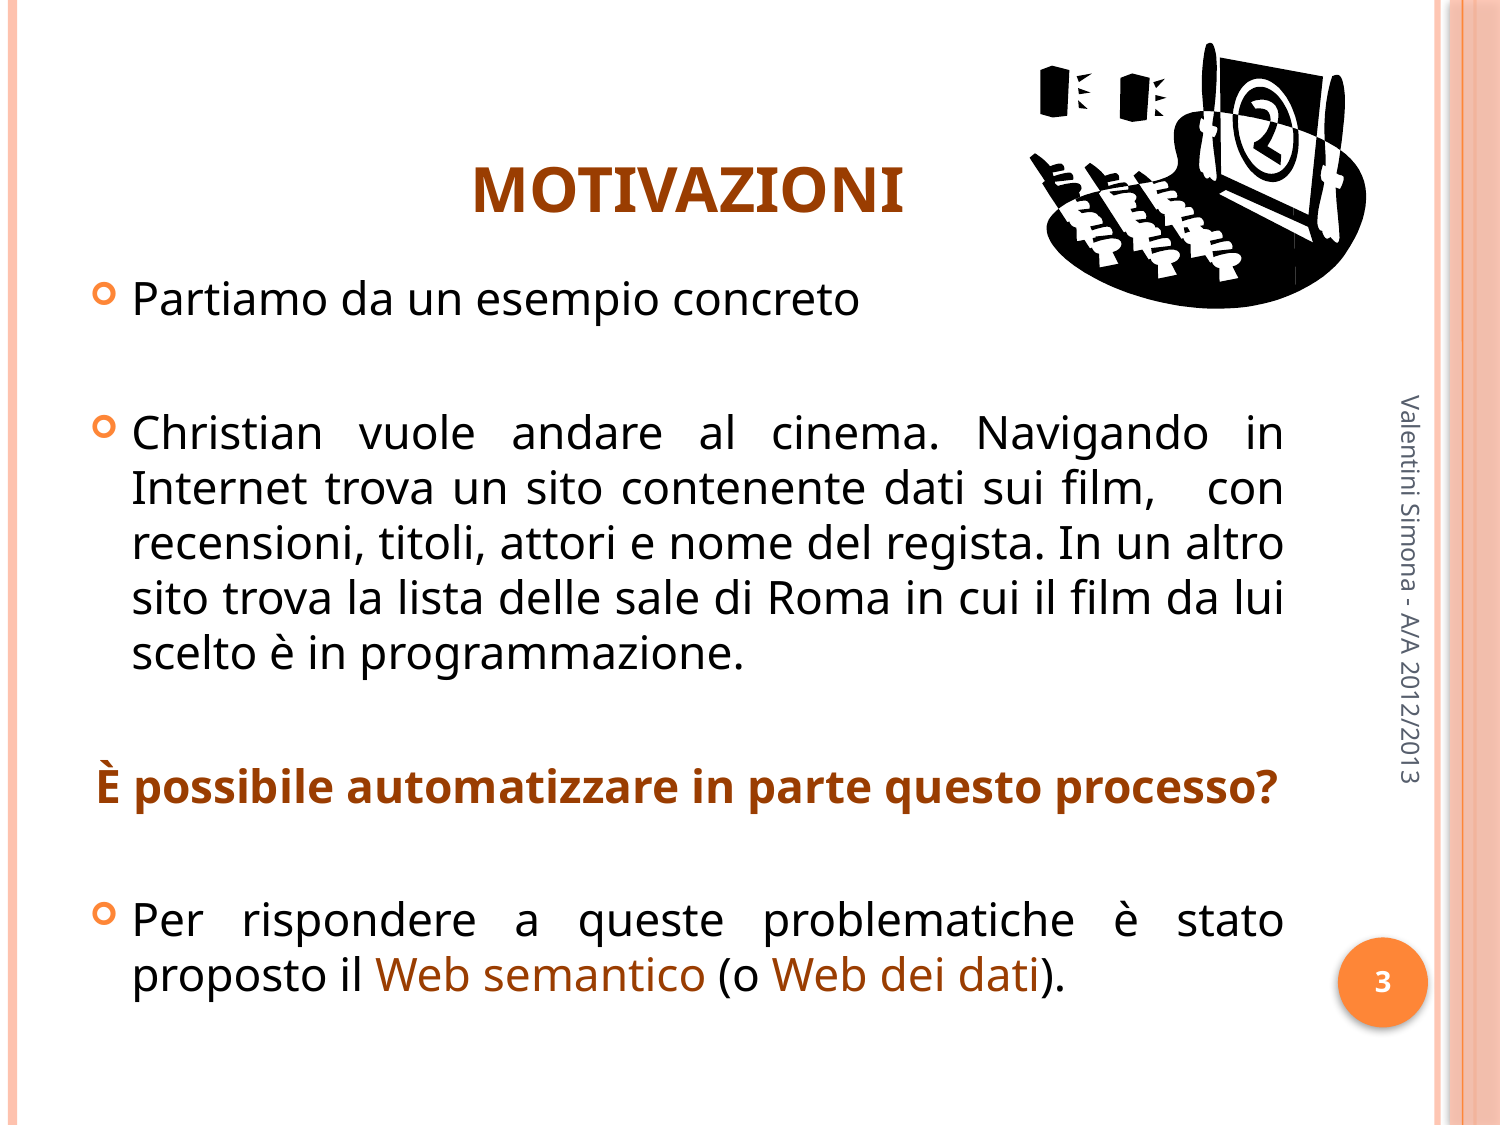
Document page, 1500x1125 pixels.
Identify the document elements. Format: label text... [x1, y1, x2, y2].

list Partiamo da un esempio concreto Christian vuole andare al cinema. Navigando in Internet trova un sito contenente dati sui film, con recensioni, titoli, attori e nome del regista. In un altro sito trova la lista delle sale di Roma in cui il film da lui scelto è in programmazione. È possibile automatizzare in parte questo processo? Per rispondere a queste problematiche è stato proposto il Web semantico (o Web dei dati). [75, 262, 1300, 1062]
footer Valentini Simona - A/A 2012/2013 [1379, 380, 1440, 906]
slide_number 3 [1333, 940, 1434, 1027]
picture [1028, 42, 1367, 310]
title Motivazioni [75, 45, 1024, 233]
